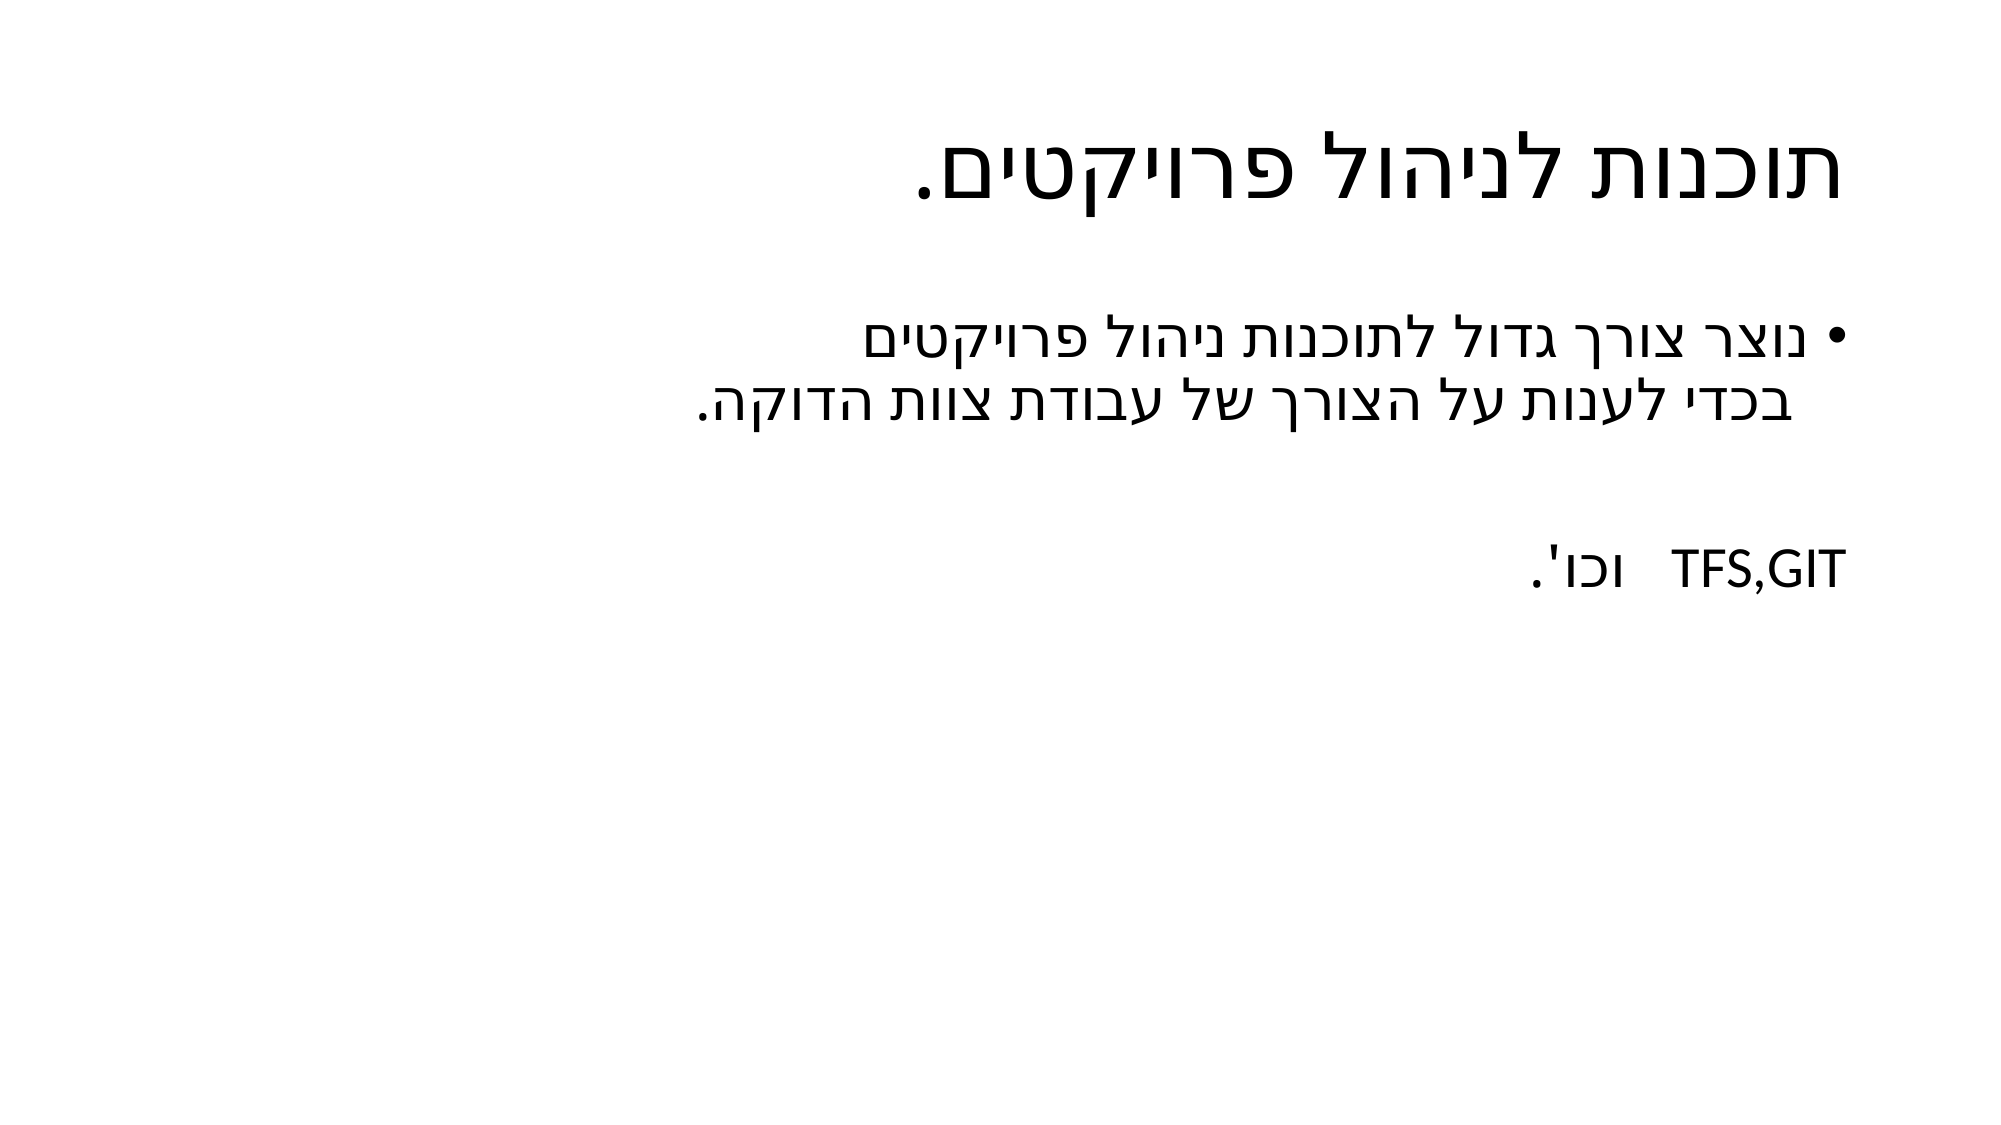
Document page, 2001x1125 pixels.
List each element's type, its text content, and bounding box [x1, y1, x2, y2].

list נוצר צורך גדול לתוכנות ניהול פרויקטים בכדי לענות על הצורך של עבודת צוות הדוקה. TFS,GIT וכו'. [137, 299, 1863, 1014]
title תוכנות לניהול פרויקטים. [137, 59, 1863, 278]
